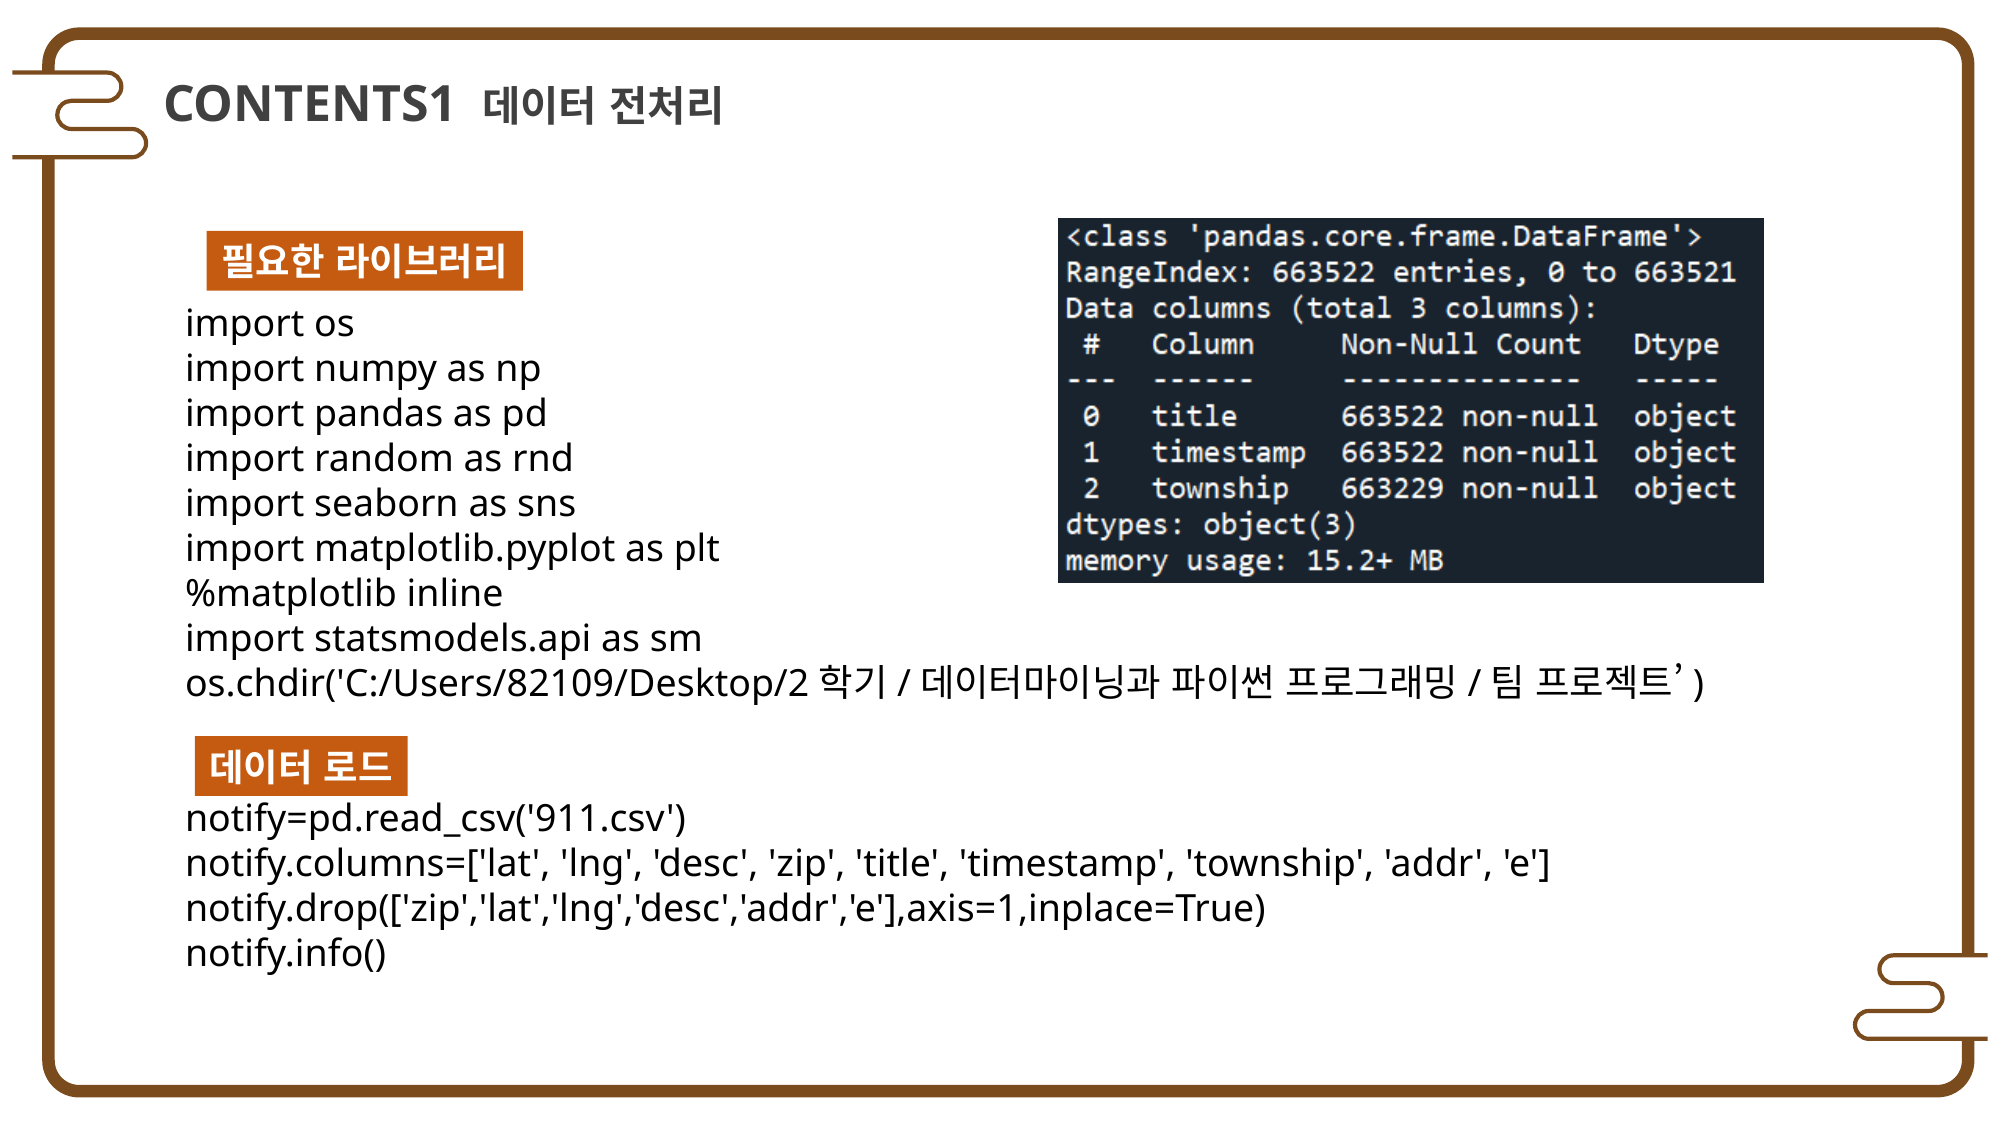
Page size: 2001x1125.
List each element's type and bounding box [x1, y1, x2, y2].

picture [1058, 218, 1764, 584]
text_box [0, 0, 2000, 1125]
